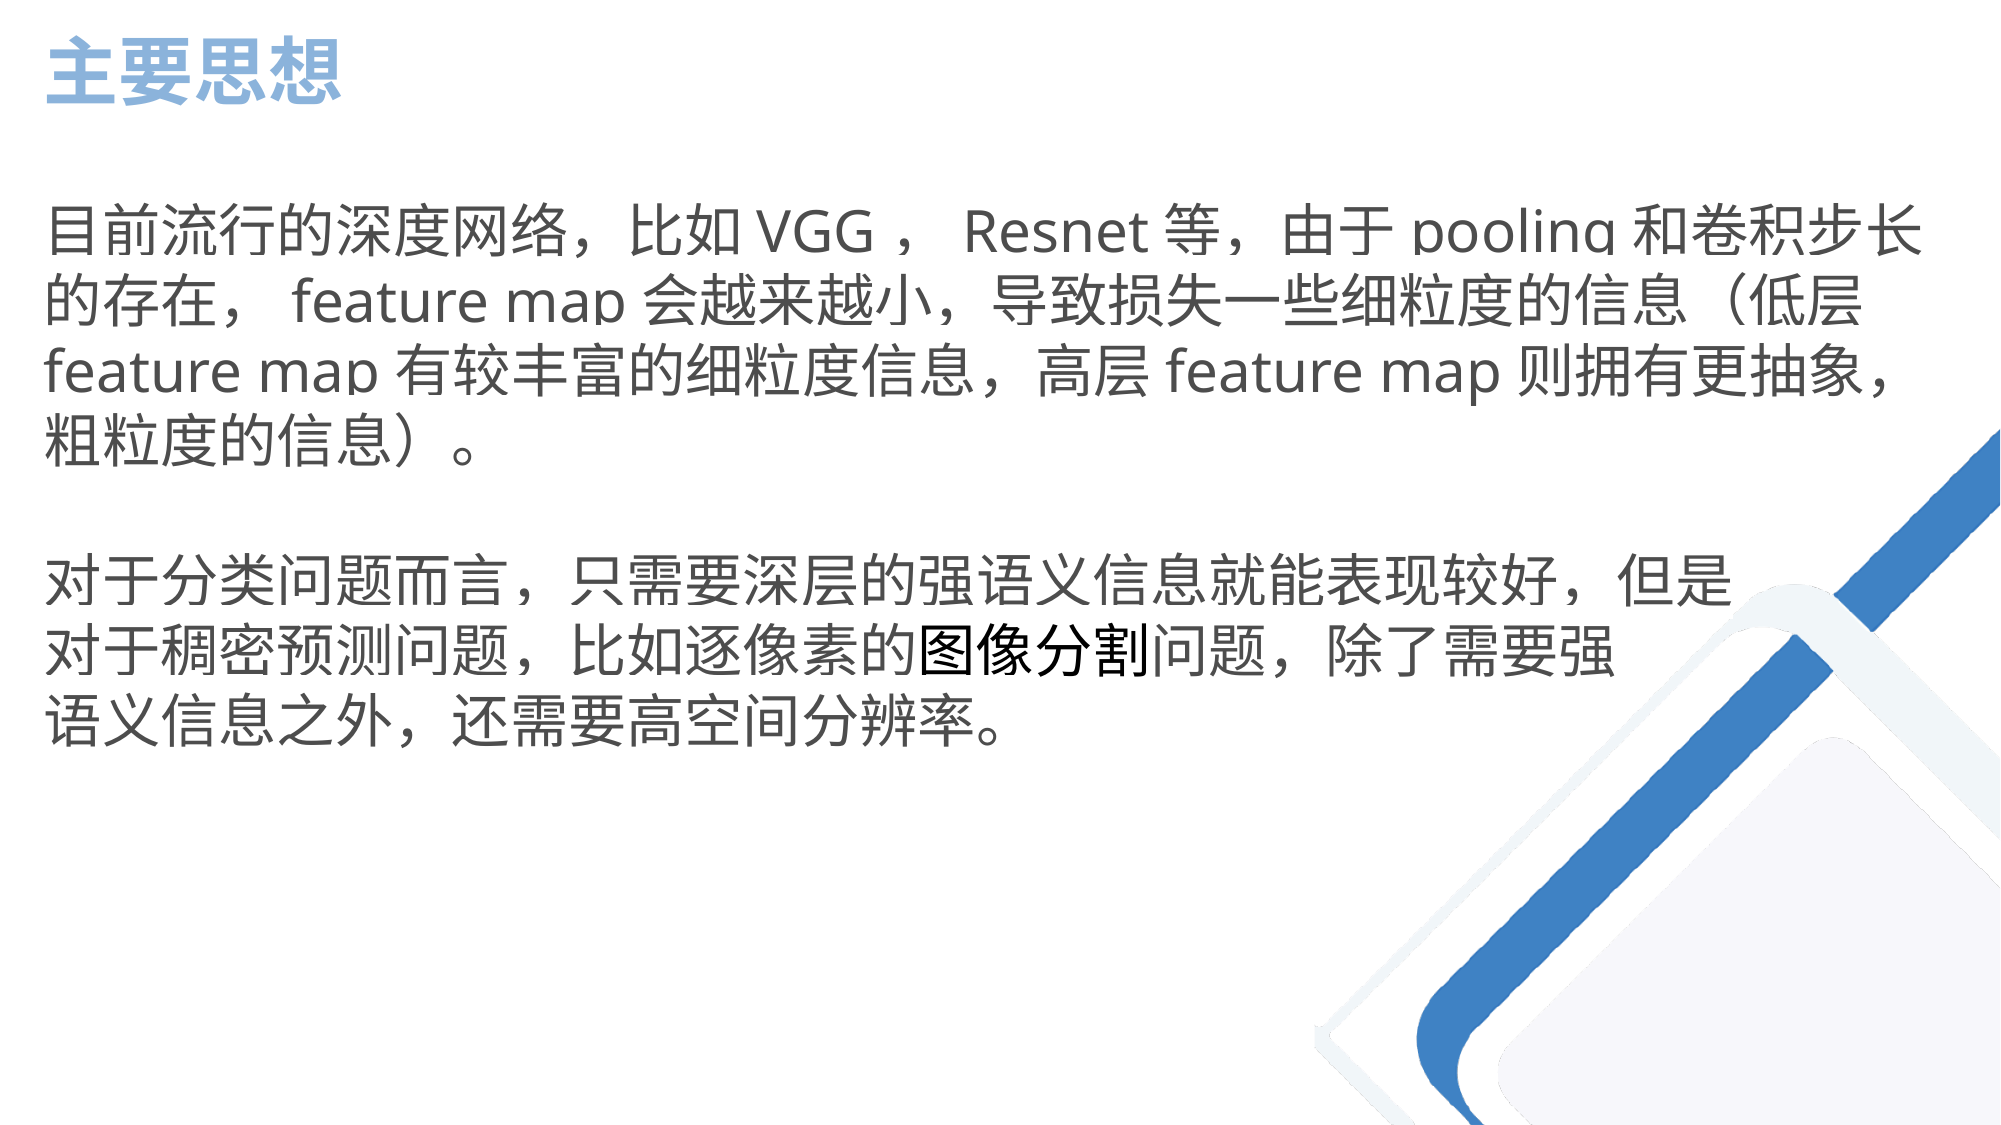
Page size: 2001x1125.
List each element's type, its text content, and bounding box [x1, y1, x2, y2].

picture [1314, 2, 2001, 1123]
text_box 主要思想 目前流行的深度网络，比如VGG，Resnet等，由于pooling和卷积步长的存在，feature map会越来越小，导致损失一些细粒度的信息（低层feature map有较丰富的细粒度信息，高层feature map则拥有更抽象，粗粒度的信息）。 对于分类问题而言，只需要深层的强语义信息就能表现较好，但是 对于稠密预测问题，比如逐像素的图像分割问题，除了需要强 语义信息之外，还需要高空间分辨率。 [29, 17, 1970, 762]
